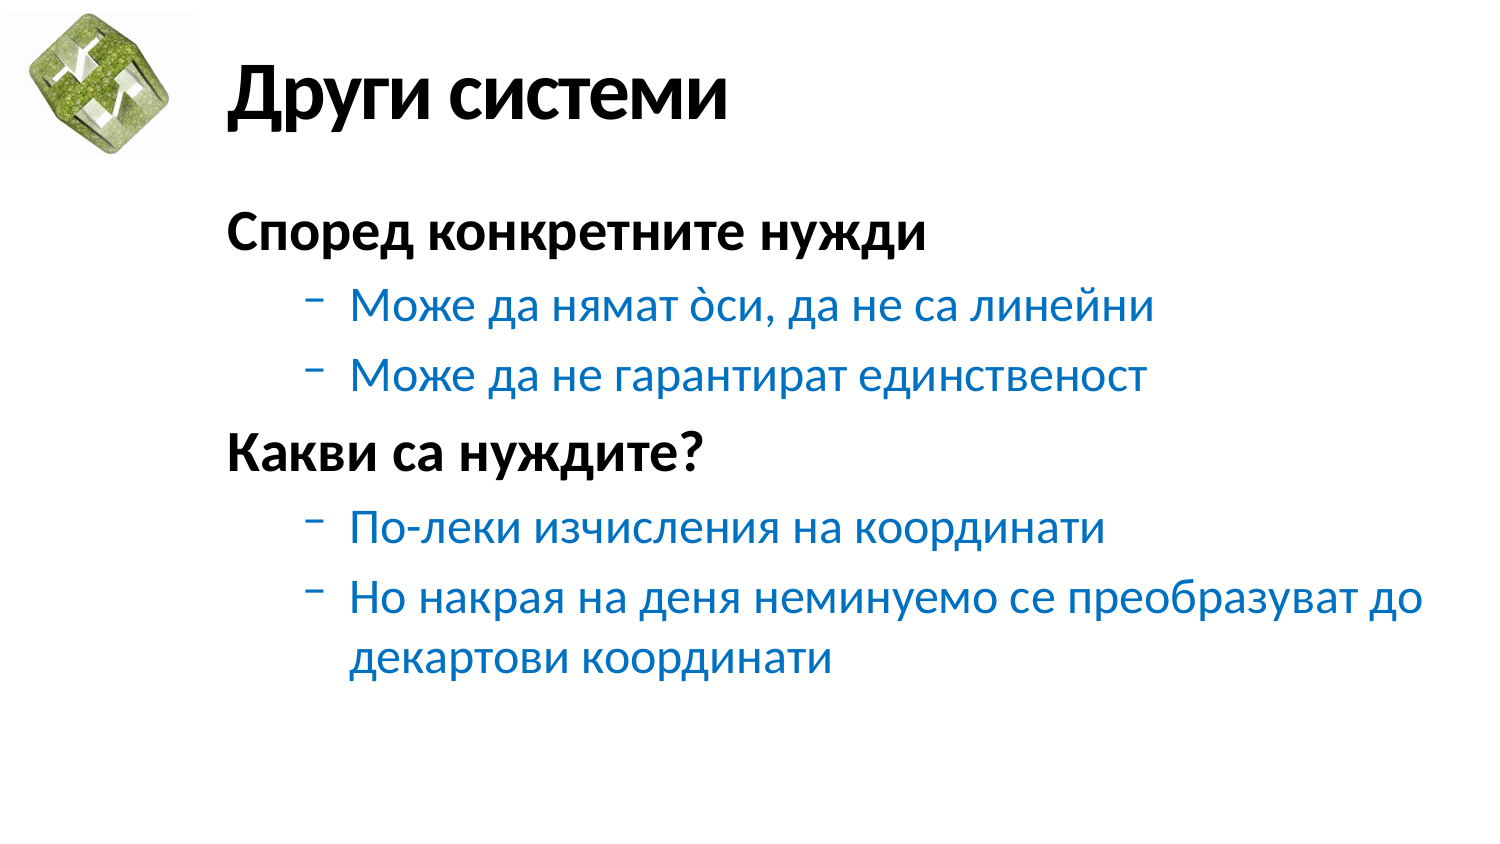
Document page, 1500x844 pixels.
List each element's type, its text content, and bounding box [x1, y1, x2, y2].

list Според конкретните нужди Може да нямат òси, да не са линейни Може да не гарантират единственост Какви са нуждите? По-леки изчисления на координати Но накрая на деня неминуемо се преобразуват до декартови координати [212, 184, 1500, 797]
title Други системи [212, 21, 1500, 150]
picture [3, 12, 197, 156]
